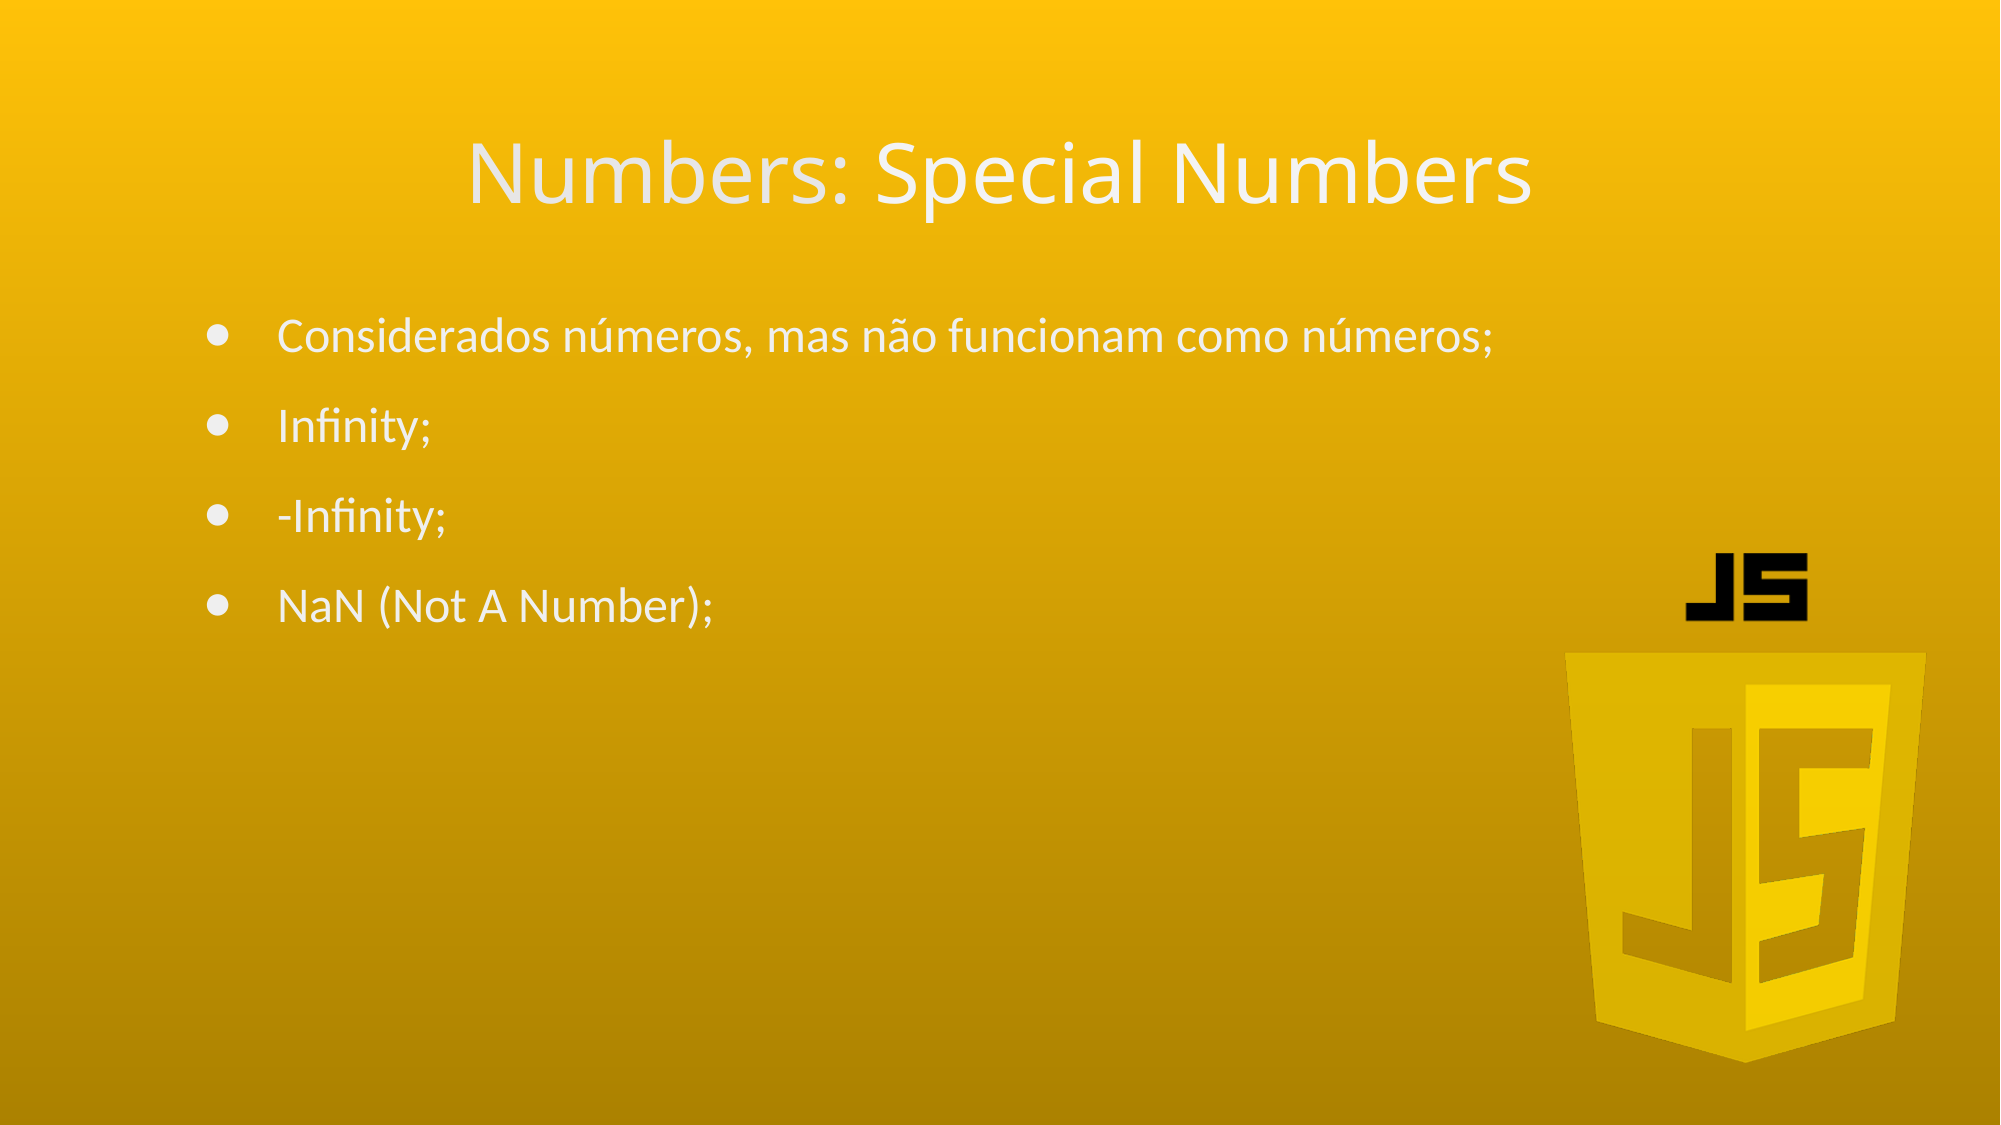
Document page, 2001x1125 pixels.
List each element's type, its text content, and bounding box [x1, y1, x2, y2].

list Considerados números, mas não funcionam como números; Infinity; -Infinity; NaN (Not A Number); [157, 252, 1843, 1000]
title Numbers: Special Numbers [157, 111, 1843, 237]
picture [1490, 553, 2000, 1063]
